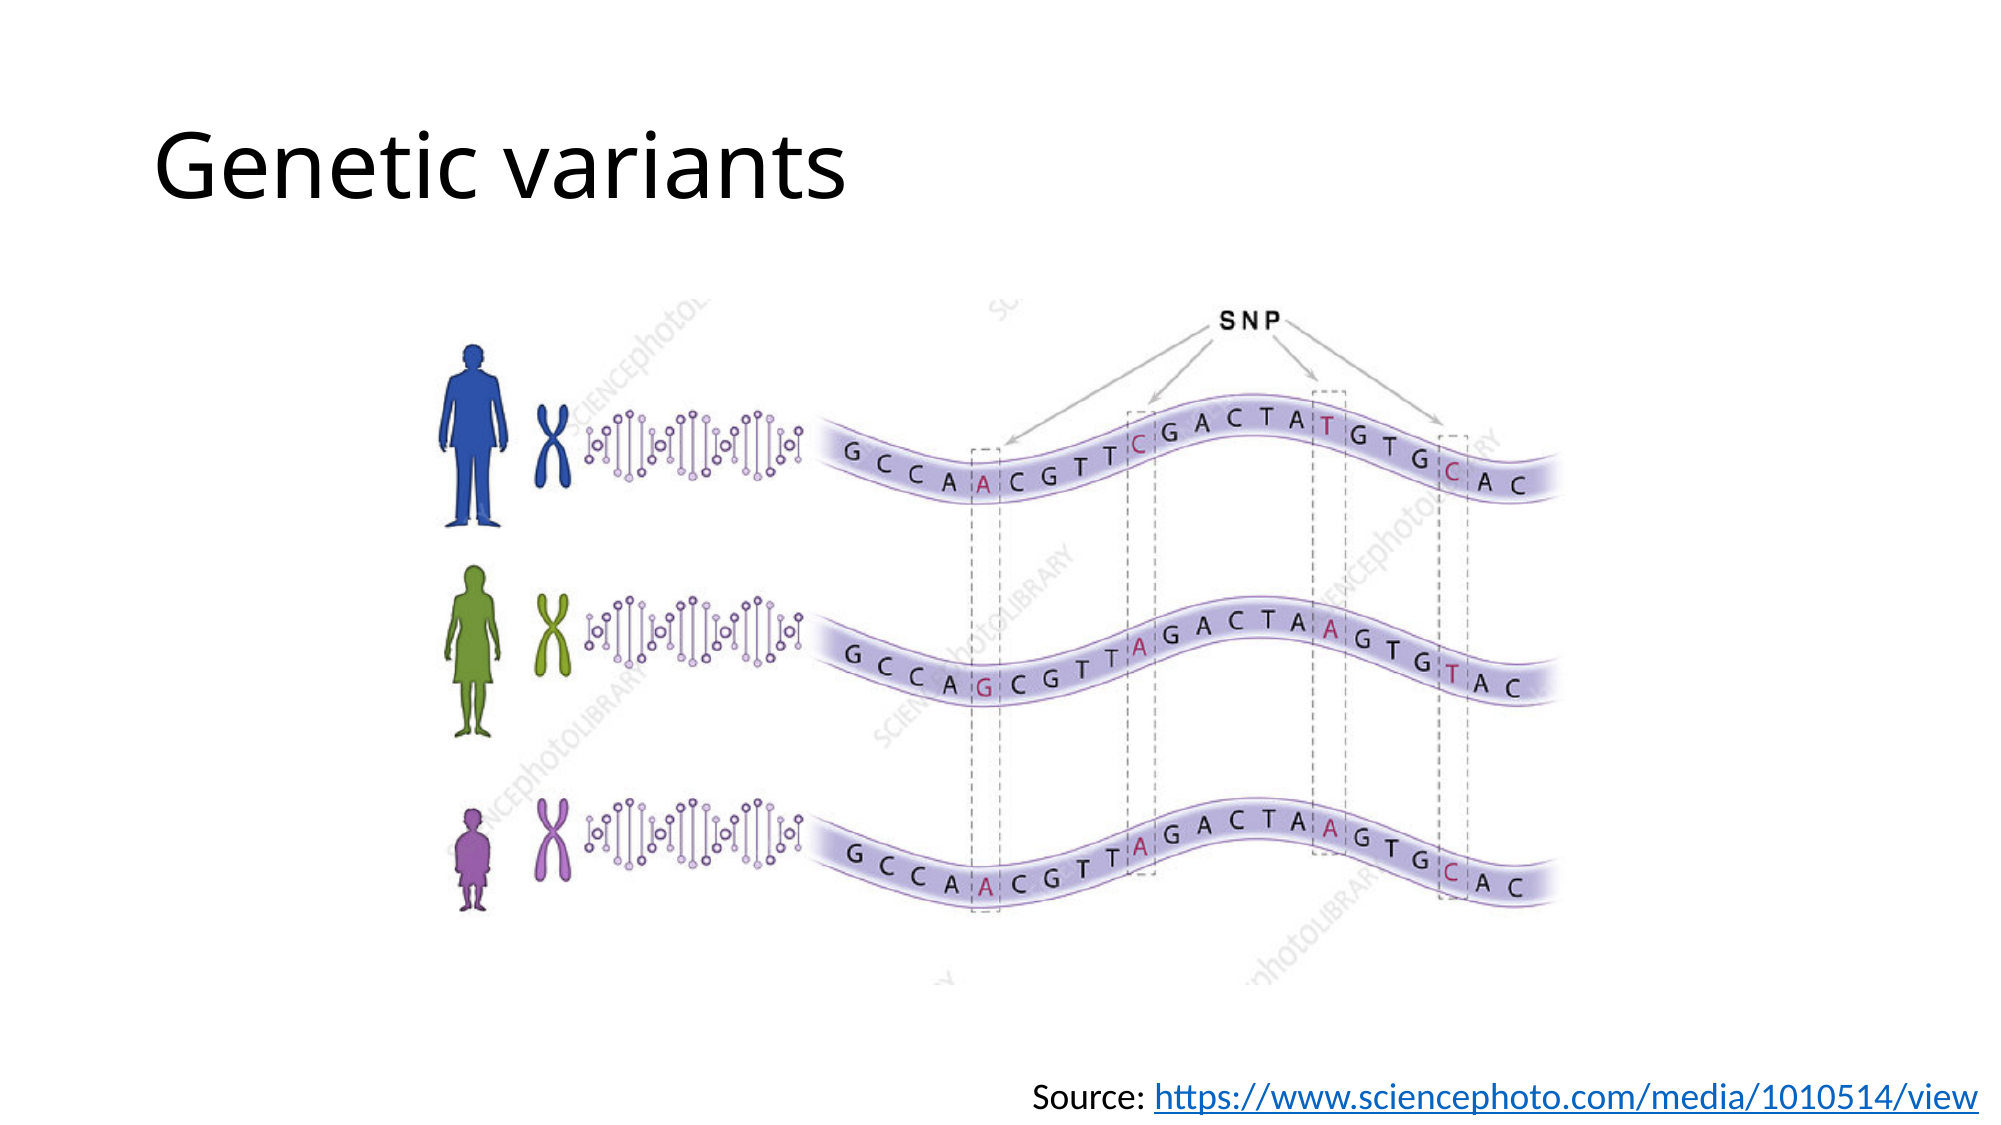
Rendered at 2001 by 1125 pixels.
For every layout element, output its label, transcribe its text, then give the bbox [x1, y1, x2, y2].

text_box Source: https://www.sciencephoto.com/media/1010514/view [1017, 1064, 1994, 1125]
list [398, 299, 1601, 1014]
title Genetic variants [137, 59, 1863, 278]
